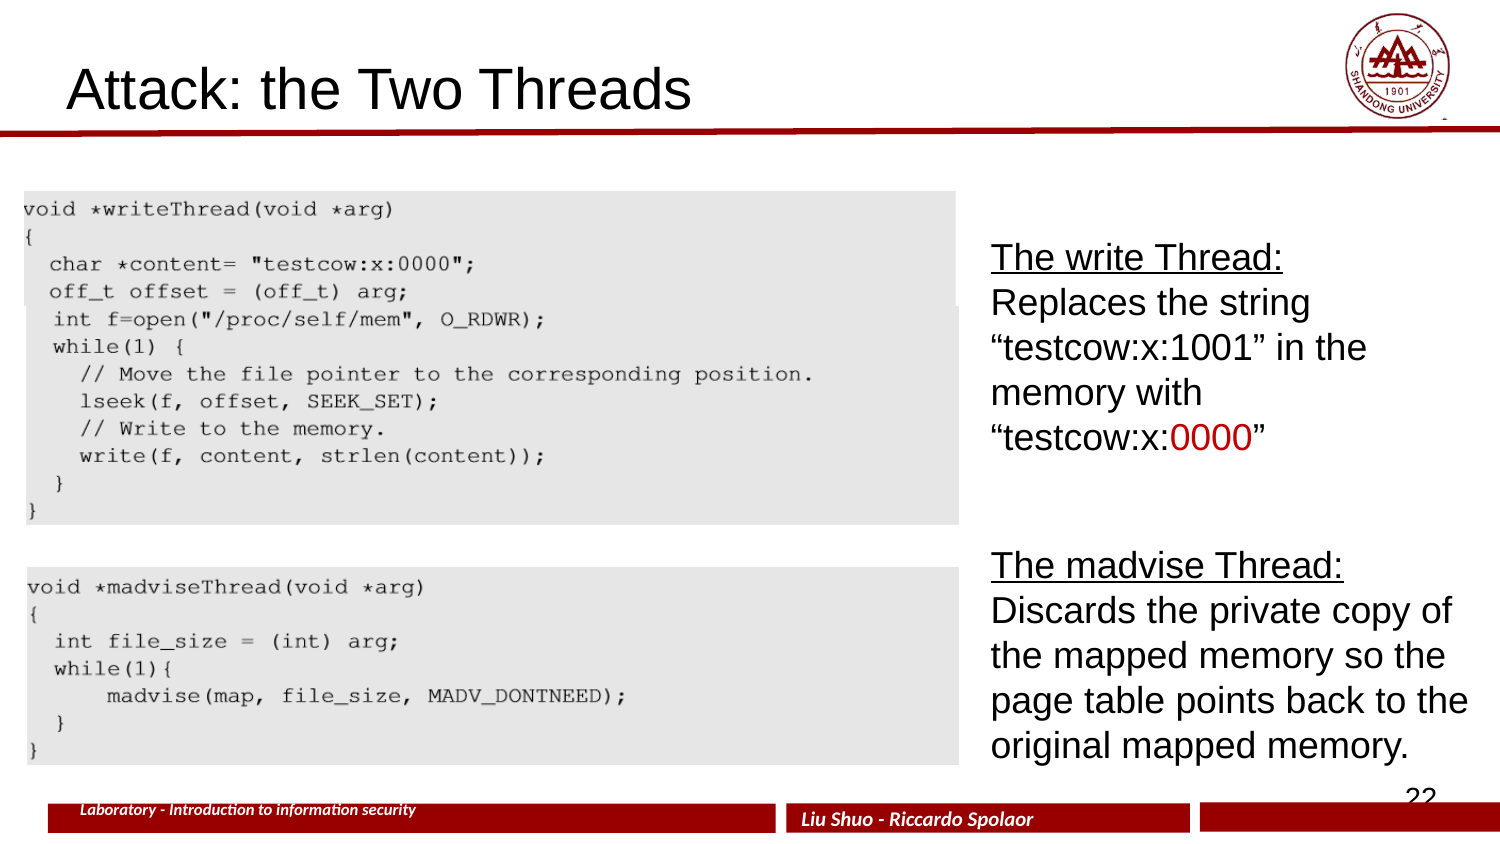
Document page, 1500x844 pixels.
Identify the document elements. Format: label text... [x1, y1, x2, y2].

text_box The write Thread: Replaces the string “testcow:x:1001” in the memory with “testcow:x:0000” [975, 217, 1449, 476]
text_box The madvise Thread: Discards the private copy of the mapped memory so the page table points back to the original mapped memory. [975, 526, 1487, 817]
picture [24, 191, 960, 527]
picture [24, 566, 960, 766]
picture [1345, 12, 1450, 120]
title Attack: the Two Threads [51, 35, 1449, 130]
